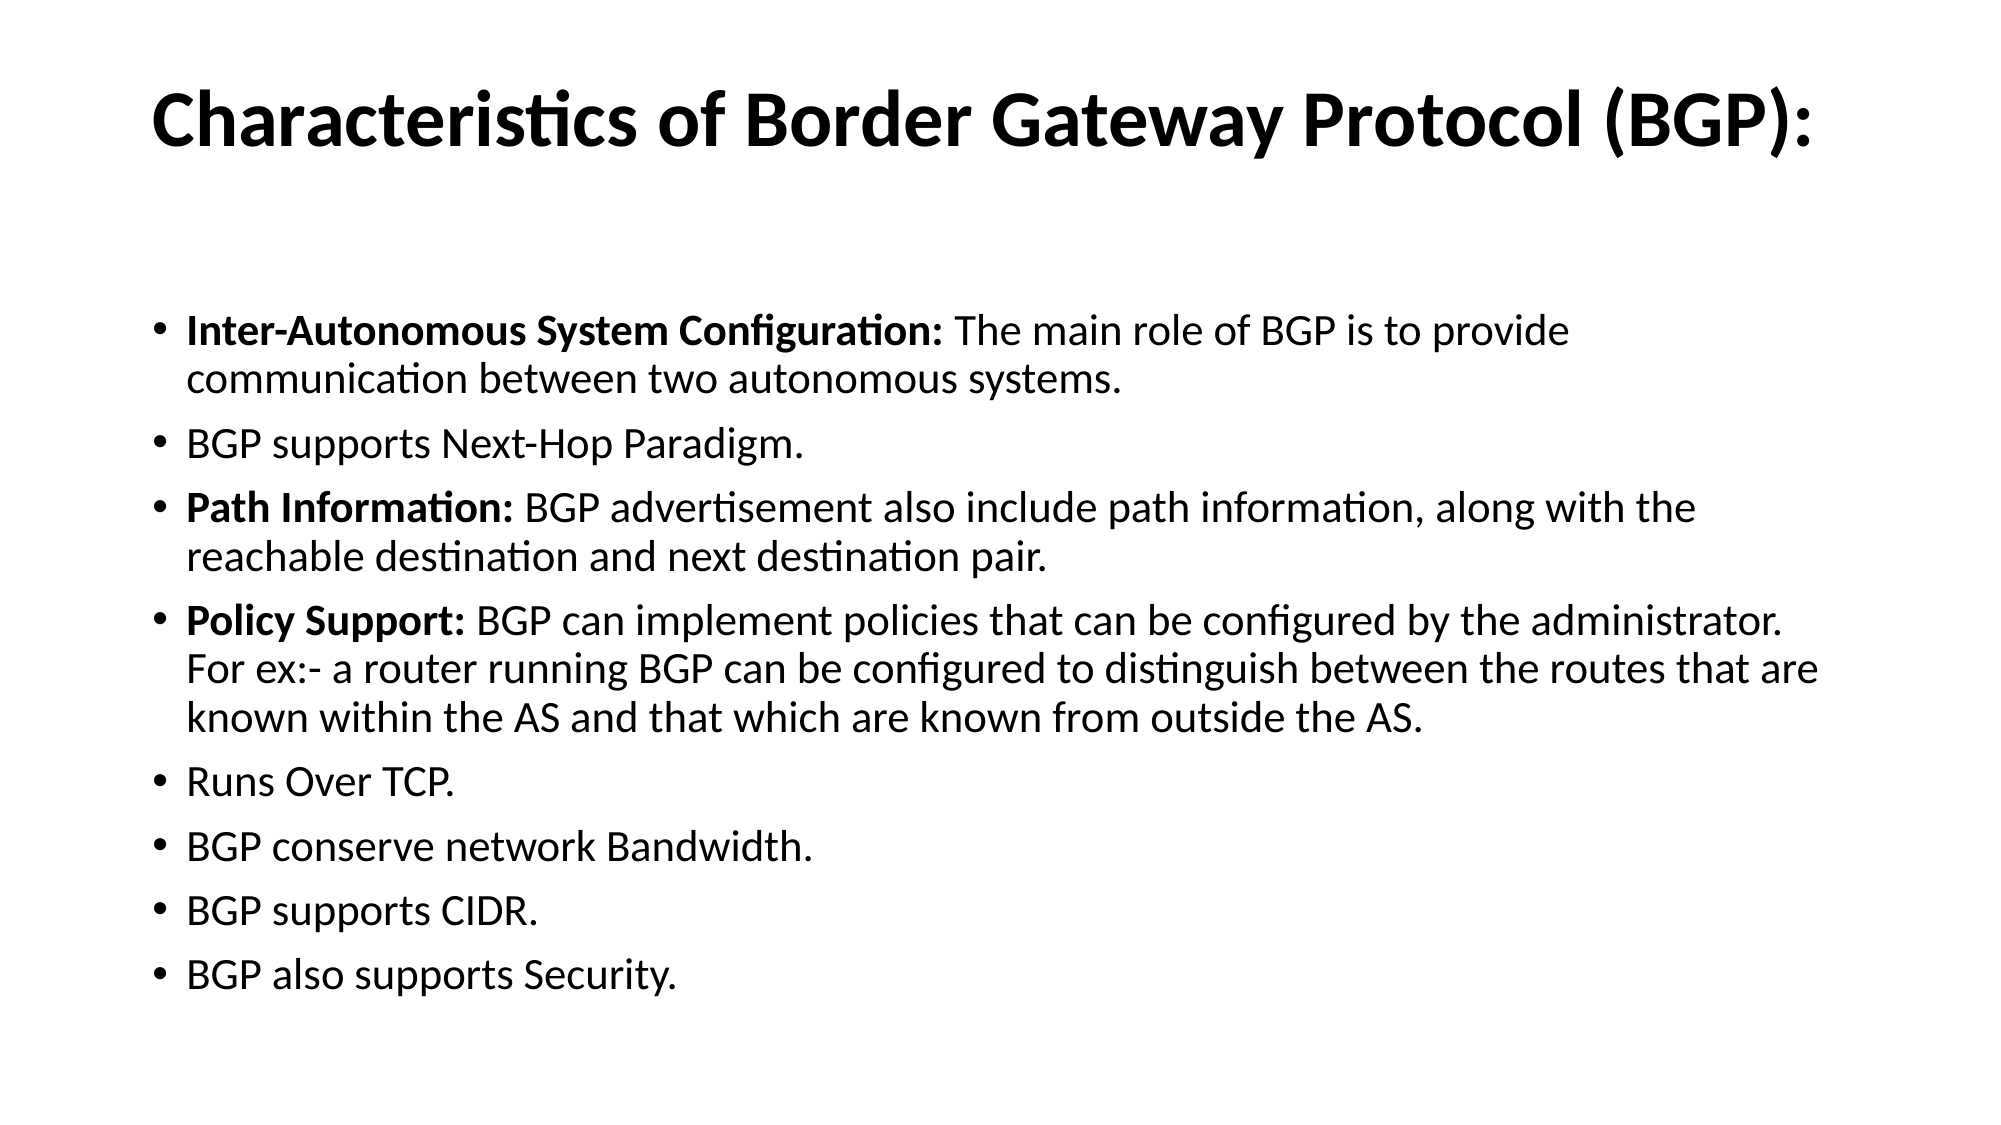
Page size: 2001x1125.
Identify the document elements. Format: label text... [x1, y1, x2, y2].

list Inter-Autonomous System Configuration: The main role of BGP is to provide communication between two autonomous systems. BGP supports Next-Hop Paradigm. Path Information: BGP advertisement also include path information, along with the reachable destination and next destination pair. Policy Support: BGP can implement policies that can be configured by the administrator. For ex:- a router running BGP can be configured to distinguish between the routes that are known within the AS and that which are known from outside the AS. Runs Over TCP. BGP conserve network Bandwidth. BGP supports CIDR. BGP also supports Security. [137, 299, 1863, 1014]
title Characteristics of Border Gateway Protocol (BGP): [137, 59, 1863, 278]
